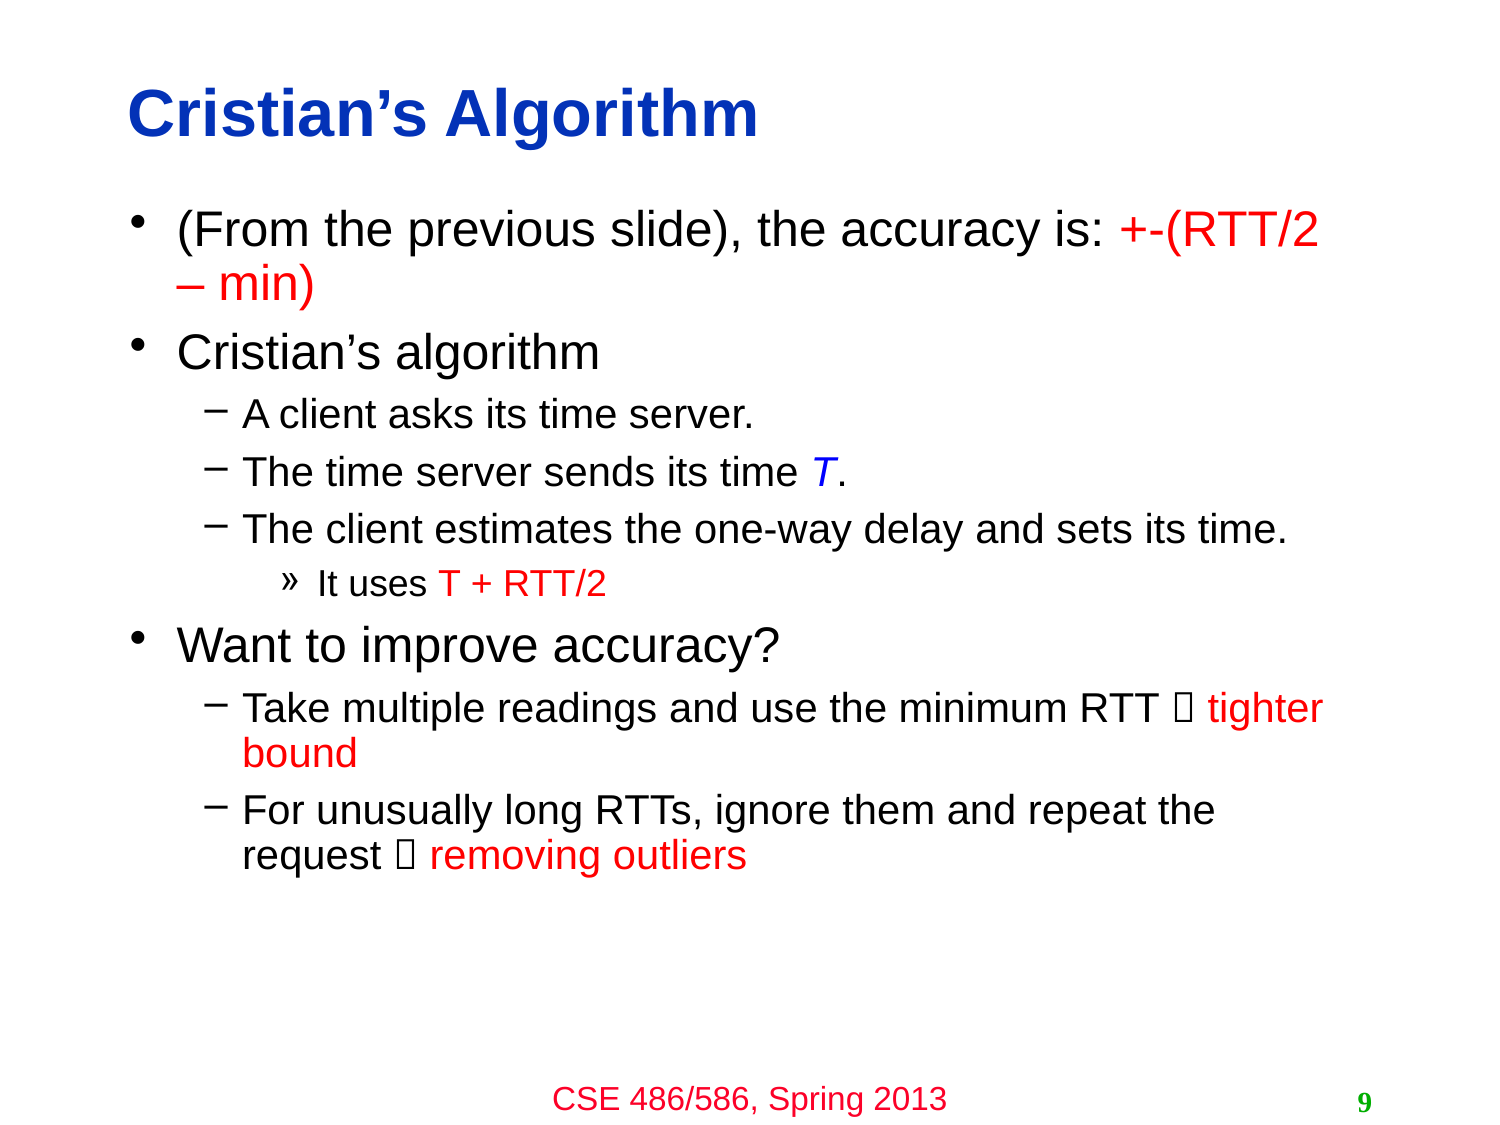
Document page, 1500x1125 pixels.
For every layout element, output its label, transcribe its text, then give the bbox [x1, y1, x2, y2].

title Cristian’s Algorithm [112, 53, 1310, 176]
slide_number 9 [1074, 1076, 1388, 1125]
list (From the previous slide), the accuracy is: +-(RTT/2 – min) Cristian’s algorithm A client asks its time server. The time server sends its time T. The client estimates the one-way delay and sets its time. It uses T + RTT/2 Want to improve accuracy? Take multiple readings and use the minimum RTT  tighter bound For unusually long RTTs, ignore them and repeat the request  removing outliers [114, 195, 1376, 1005]
